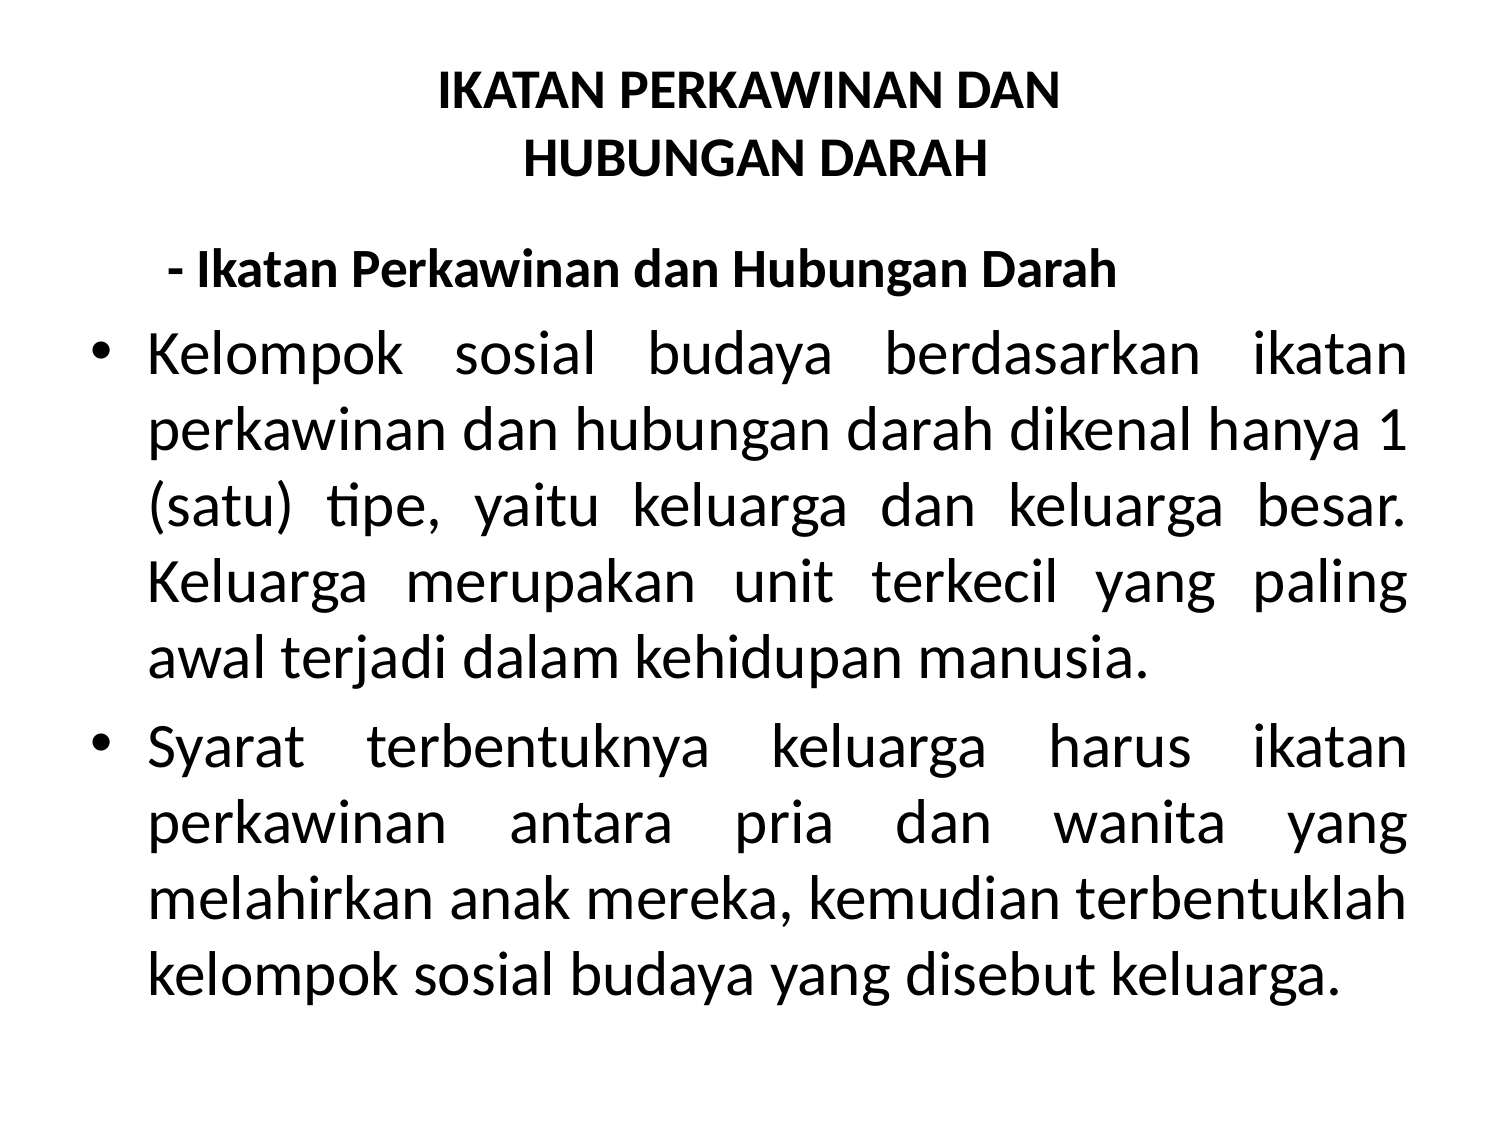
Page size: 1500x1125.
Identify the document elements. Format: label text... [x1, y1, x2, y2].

title IKATAN PERKAWINAN DAN HUBUNGAN DARAH [75, 45, 1425, 224]
list - Ikatan Perkawinan dan Hubungan Darah Kelompok sosial budaya berdasarkan ikatan perkawinan dan hubungan darah dikenal hanya 1 (satu) tipe, yaitu keluarga dan keluarga besar. Keluarga merupakan unit terkecil yang paling awal terjadi dalam kehidupan manusia. Syarat terbentuknya keluarga harus ikatan perkawinan antara pria dan wanita yang melahirkan anak mereka, kemudian terbentuklah kelompok sosial budaya yang disebut keluarga. [75, 224, 1425, 1075]
